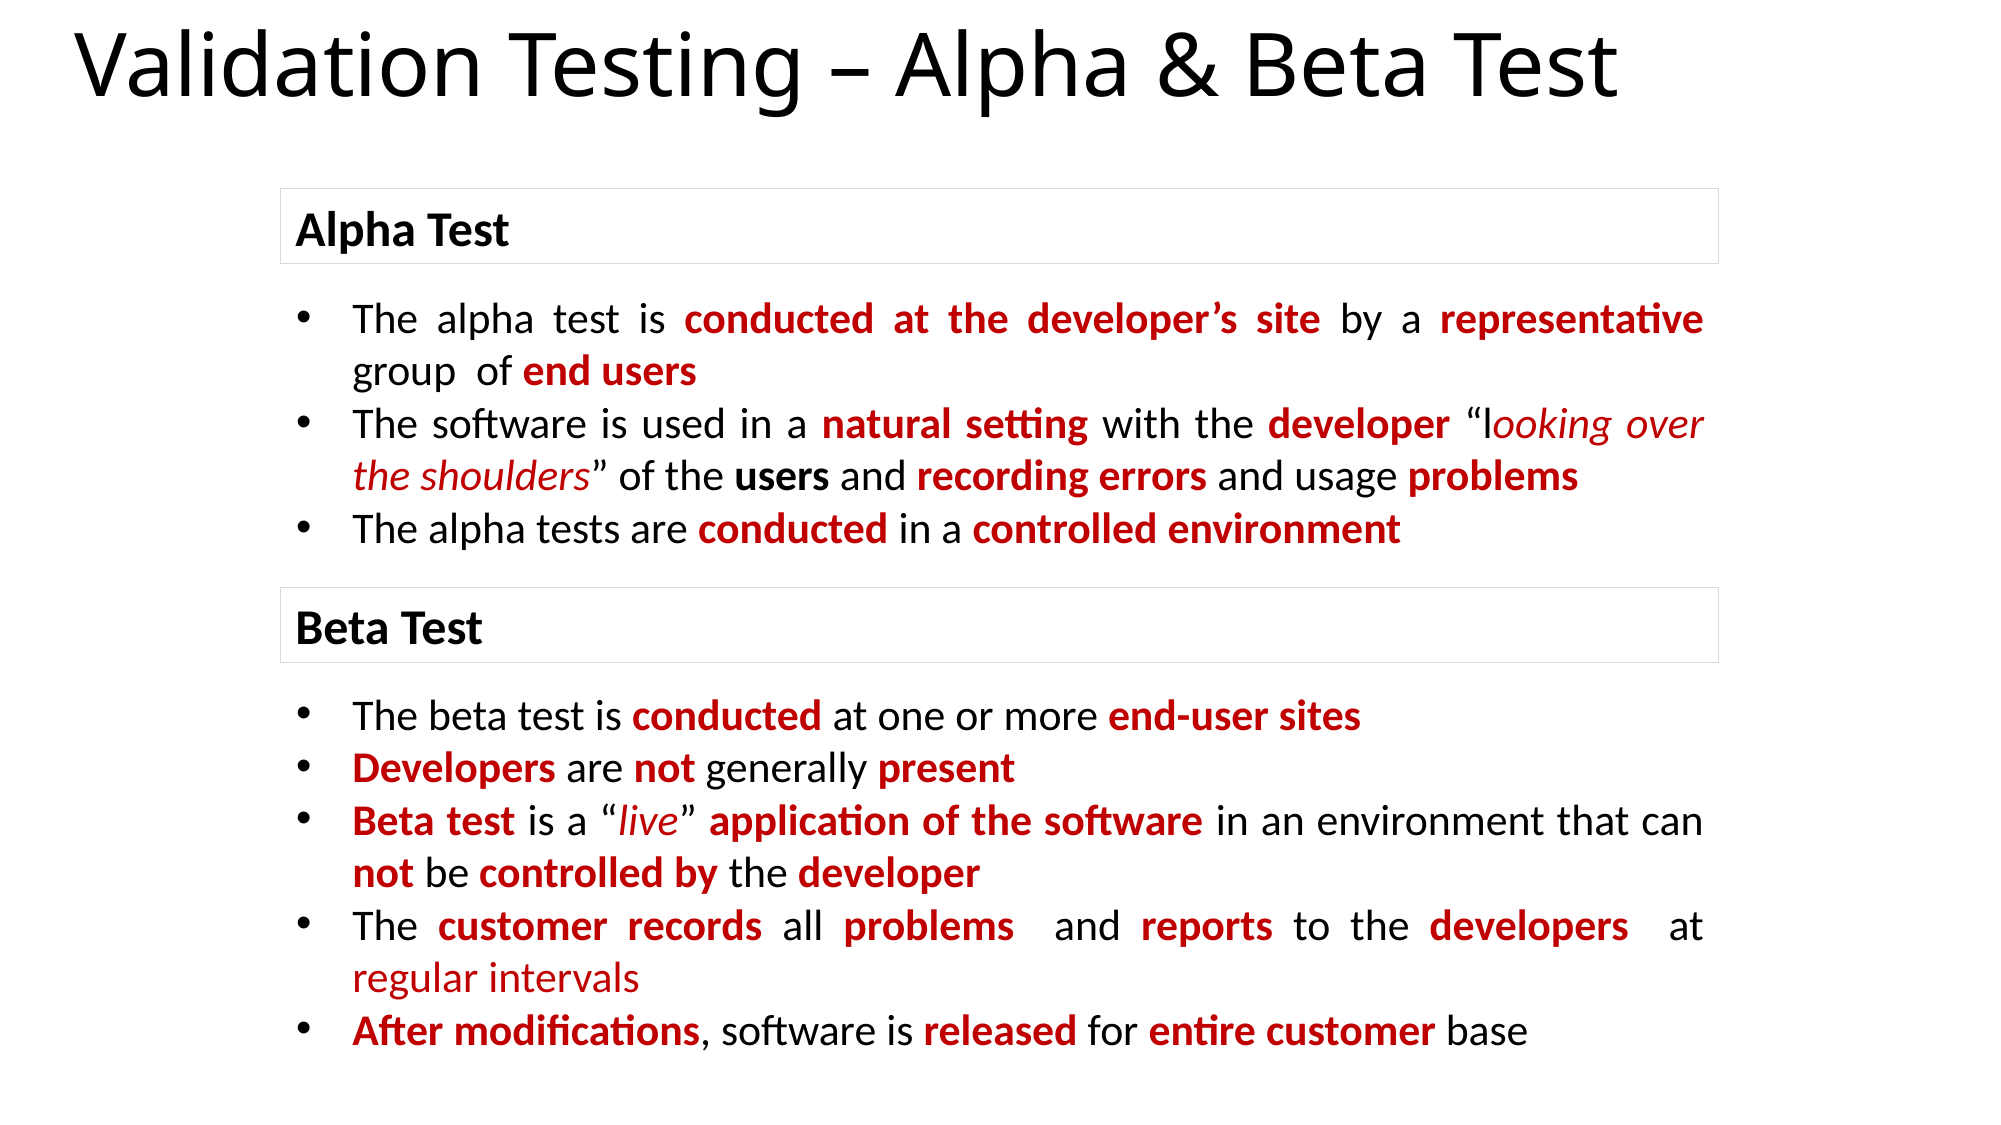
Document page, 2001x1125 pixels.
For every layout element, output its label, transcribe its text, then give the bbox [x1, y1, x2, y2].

title Validation Testing – Alpha & Beta Test [59, 0, 1661, 136]
text_box Beta Test [280, 587, 1719, 663]
text_box The alpha test is conducted at the developer’s site by a representative group of end users The software is used in a natural setting with the developer “looking over the shoulders” of the users and recording errors and usage problems The alpha tests are conducted in a controlled environment [281, 282, 1719, 560]
text_box The beta test is conducted at one or more end-user sites Developers are not generally present Beta test is a “live” application of the software in an environment that can not be controlled by the developer The customer records all problems and reports to the developers at regular intervals After modifications, software is released for entire customer base [281, 679, 1719, 1062]
text_box Alpha Test [280, 188, 1719, 264]
